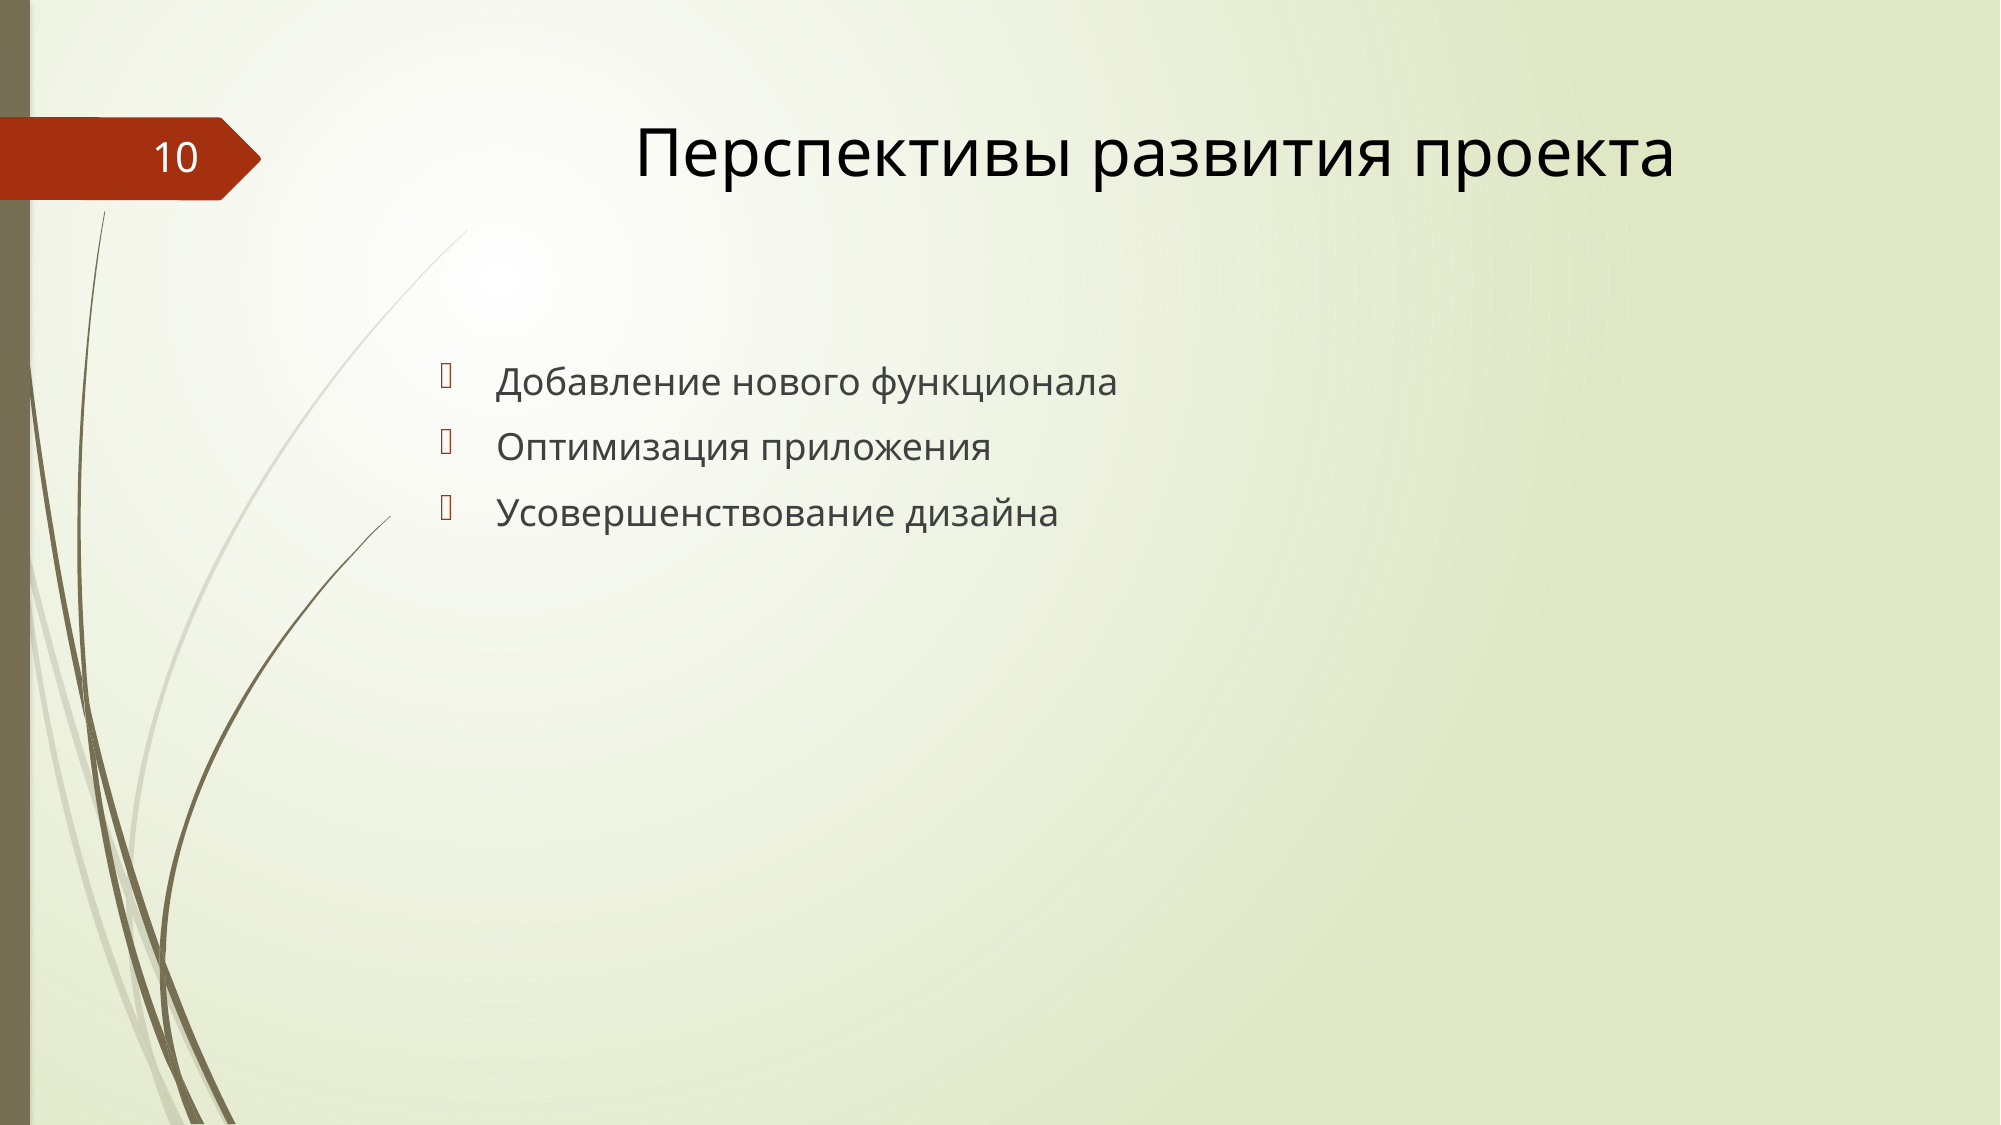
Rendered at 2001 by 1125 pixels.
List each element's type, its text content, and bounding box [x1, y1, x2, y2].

slide_number 10 [87, 129, 216, 190]
title Перспективы развития проекта [425, 102, 1888, 313]
list Добавление нового функционала Оптимизация приложения Усовершенствование дизайна [424, 350, 1888, 970]
